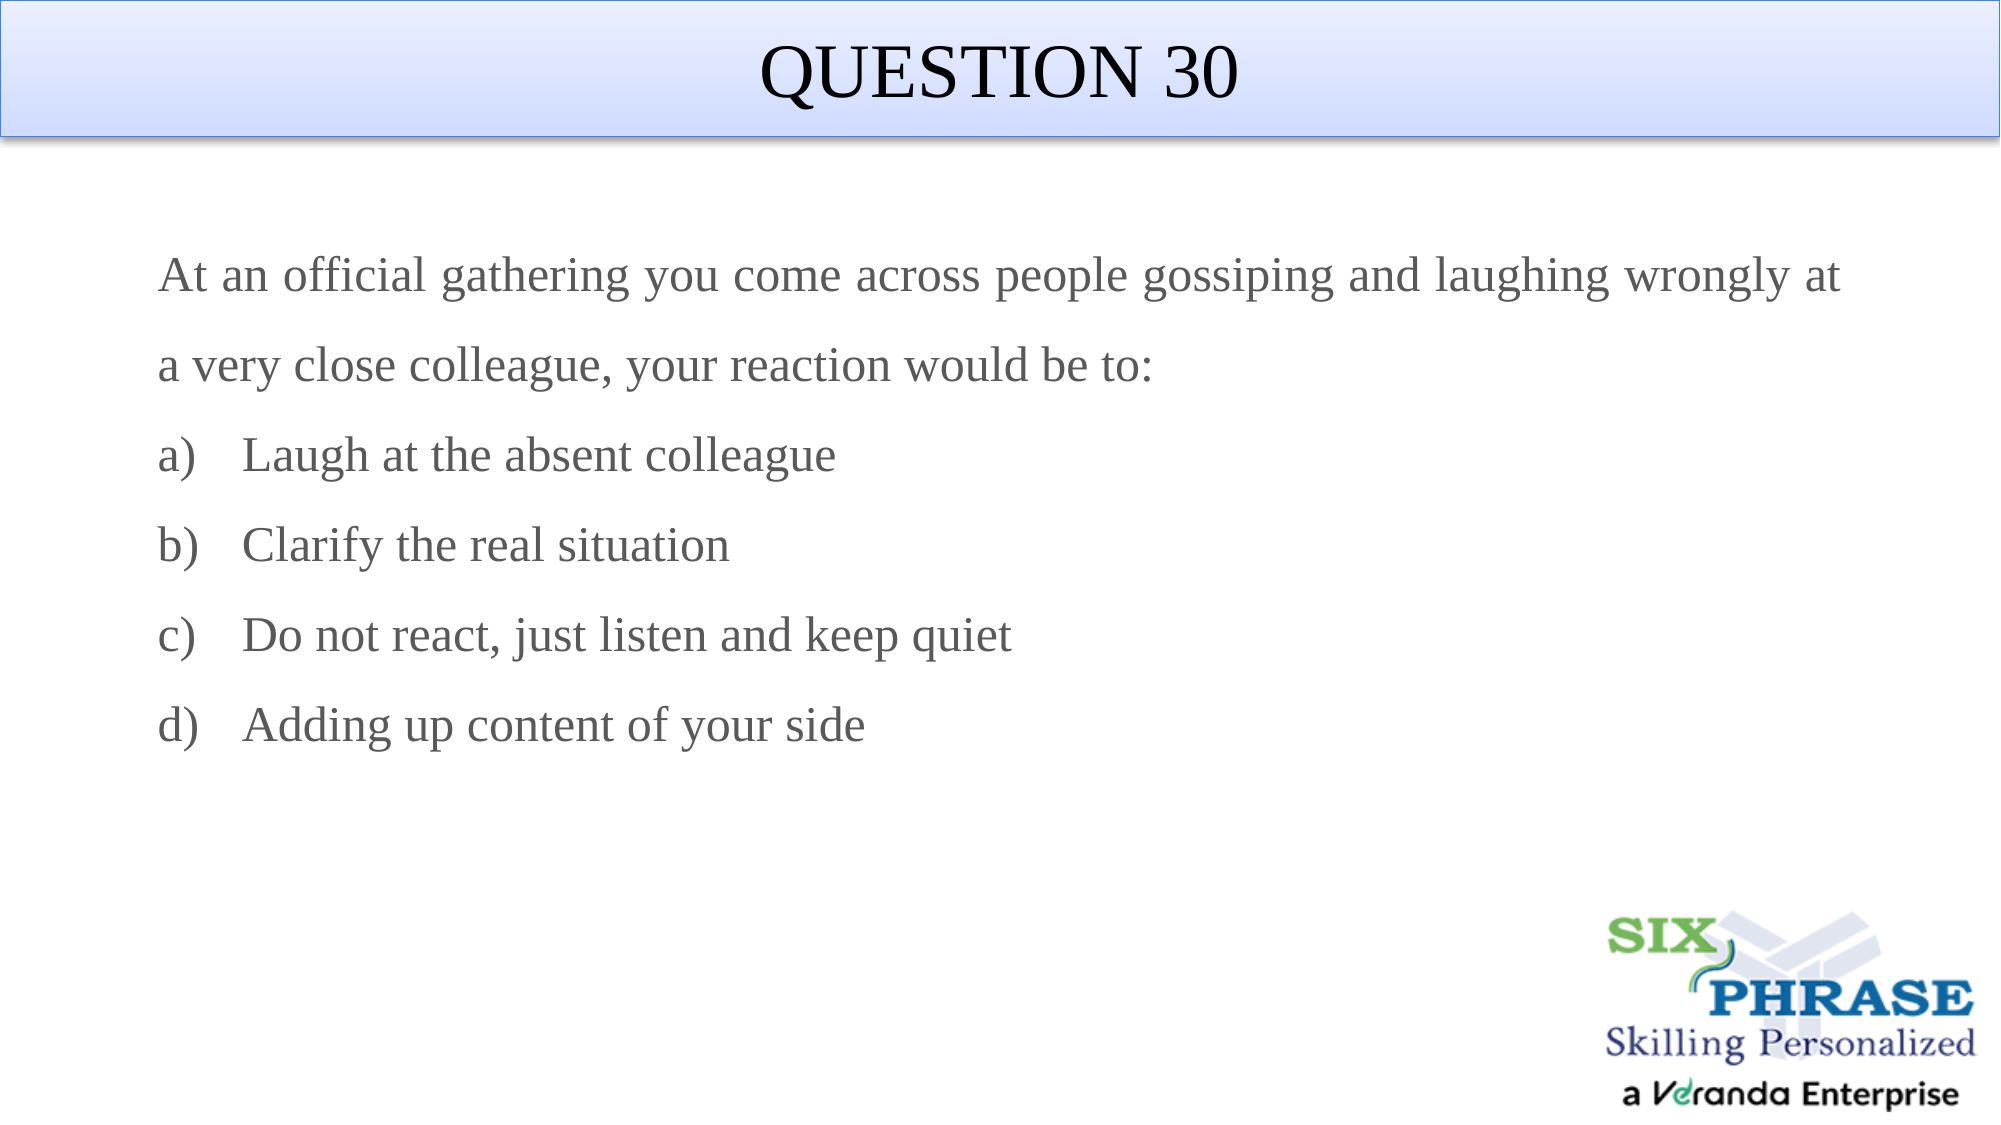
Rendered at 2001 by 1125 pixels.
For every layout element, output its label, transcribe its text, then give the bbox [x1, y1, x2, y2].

title QUESTION 30 [0, 0, 2000, 137]
list At an official gathering you come across people gossiping and laughing wrongly at a very close colleague, your reaction would be to: Laugh at the absent colleague Clarify the real situation Do not react, just listen and keep quiet Adding up content of your side [137, 191, 1863, 1014]
picture [1585, 894, 2000, 1125]
